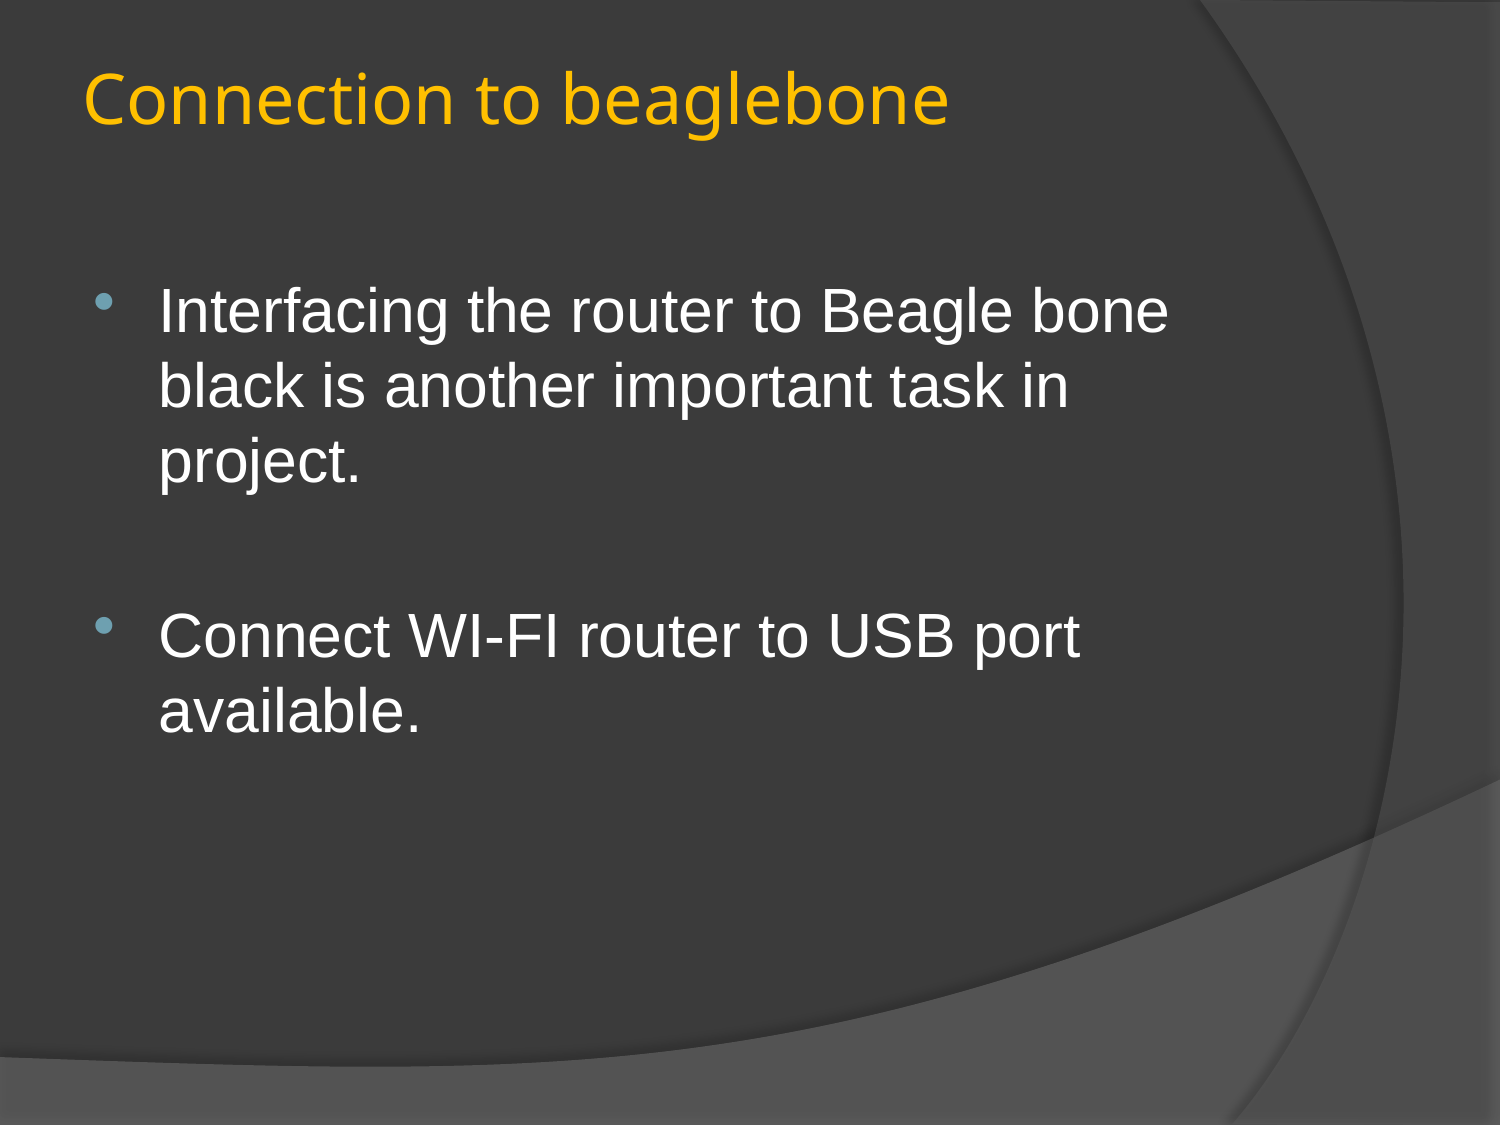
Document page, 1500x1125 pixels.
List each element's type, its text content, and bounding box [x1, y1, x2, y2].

list Interfacing the router to Beagle bone black is another important task in project. Connect WI-FI router to USB port available. [75, 262, 1300, 1005]
title Connection to beaglebone [75, 45, 1300, 233]
